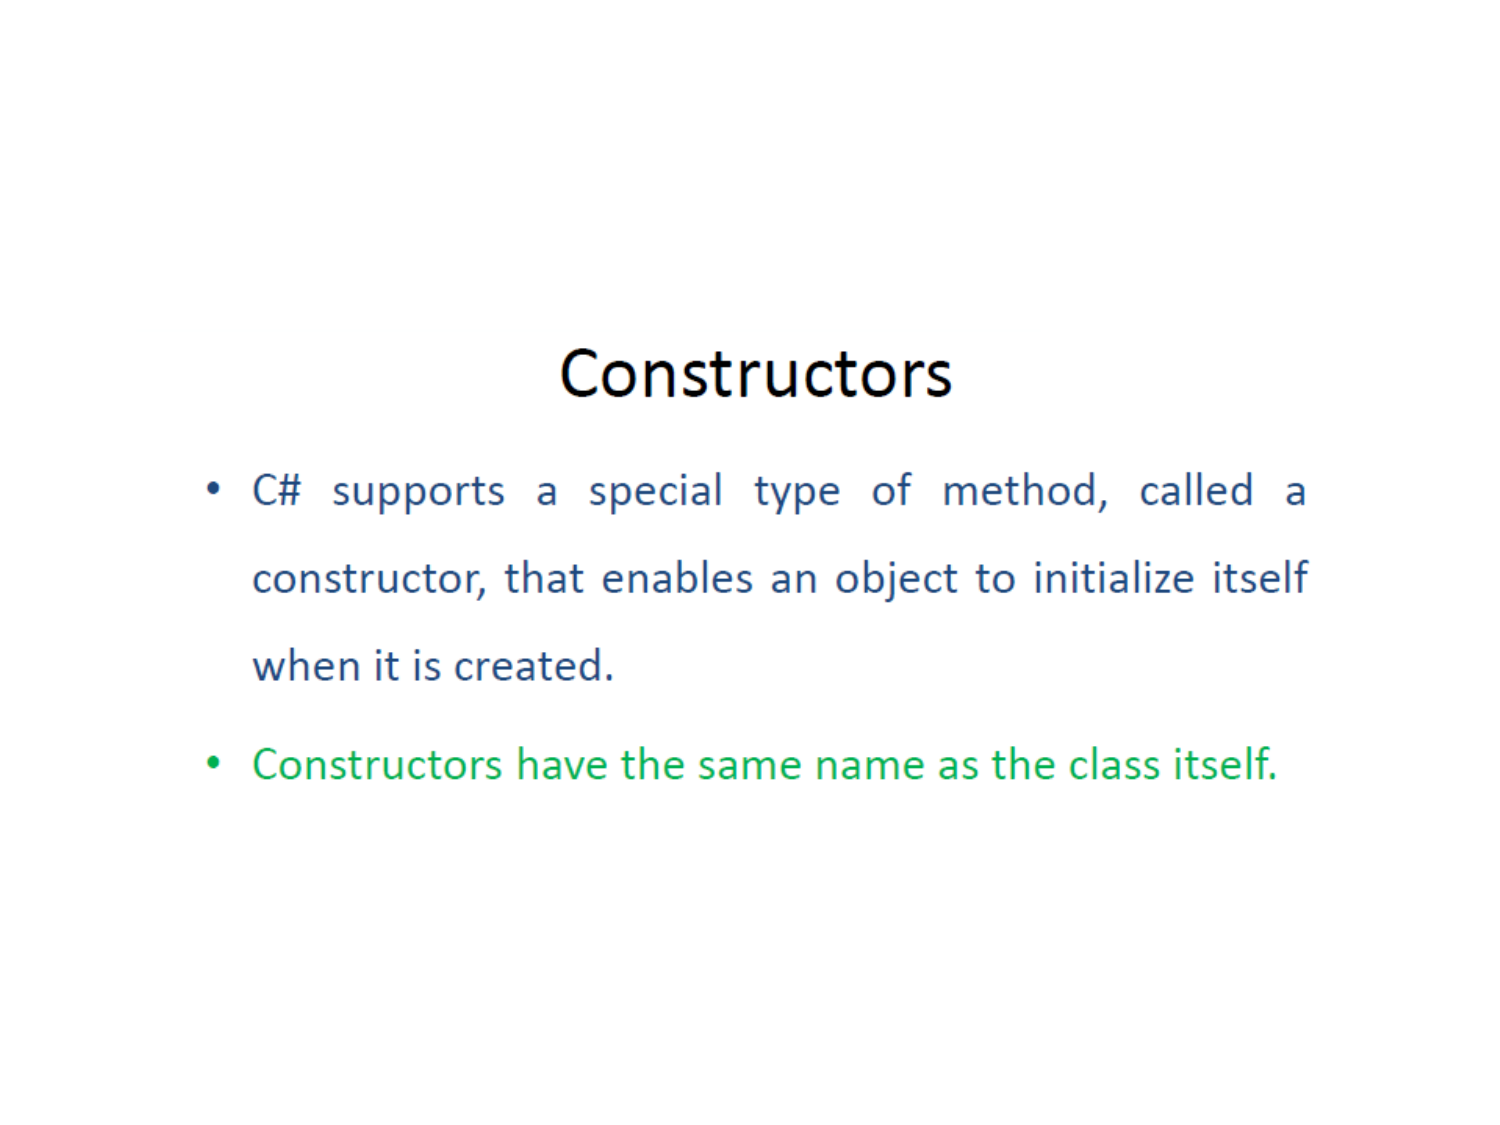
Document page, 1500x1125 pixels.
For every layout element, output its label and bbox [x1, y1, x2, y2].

picture [136, 322, 1364, 803]
